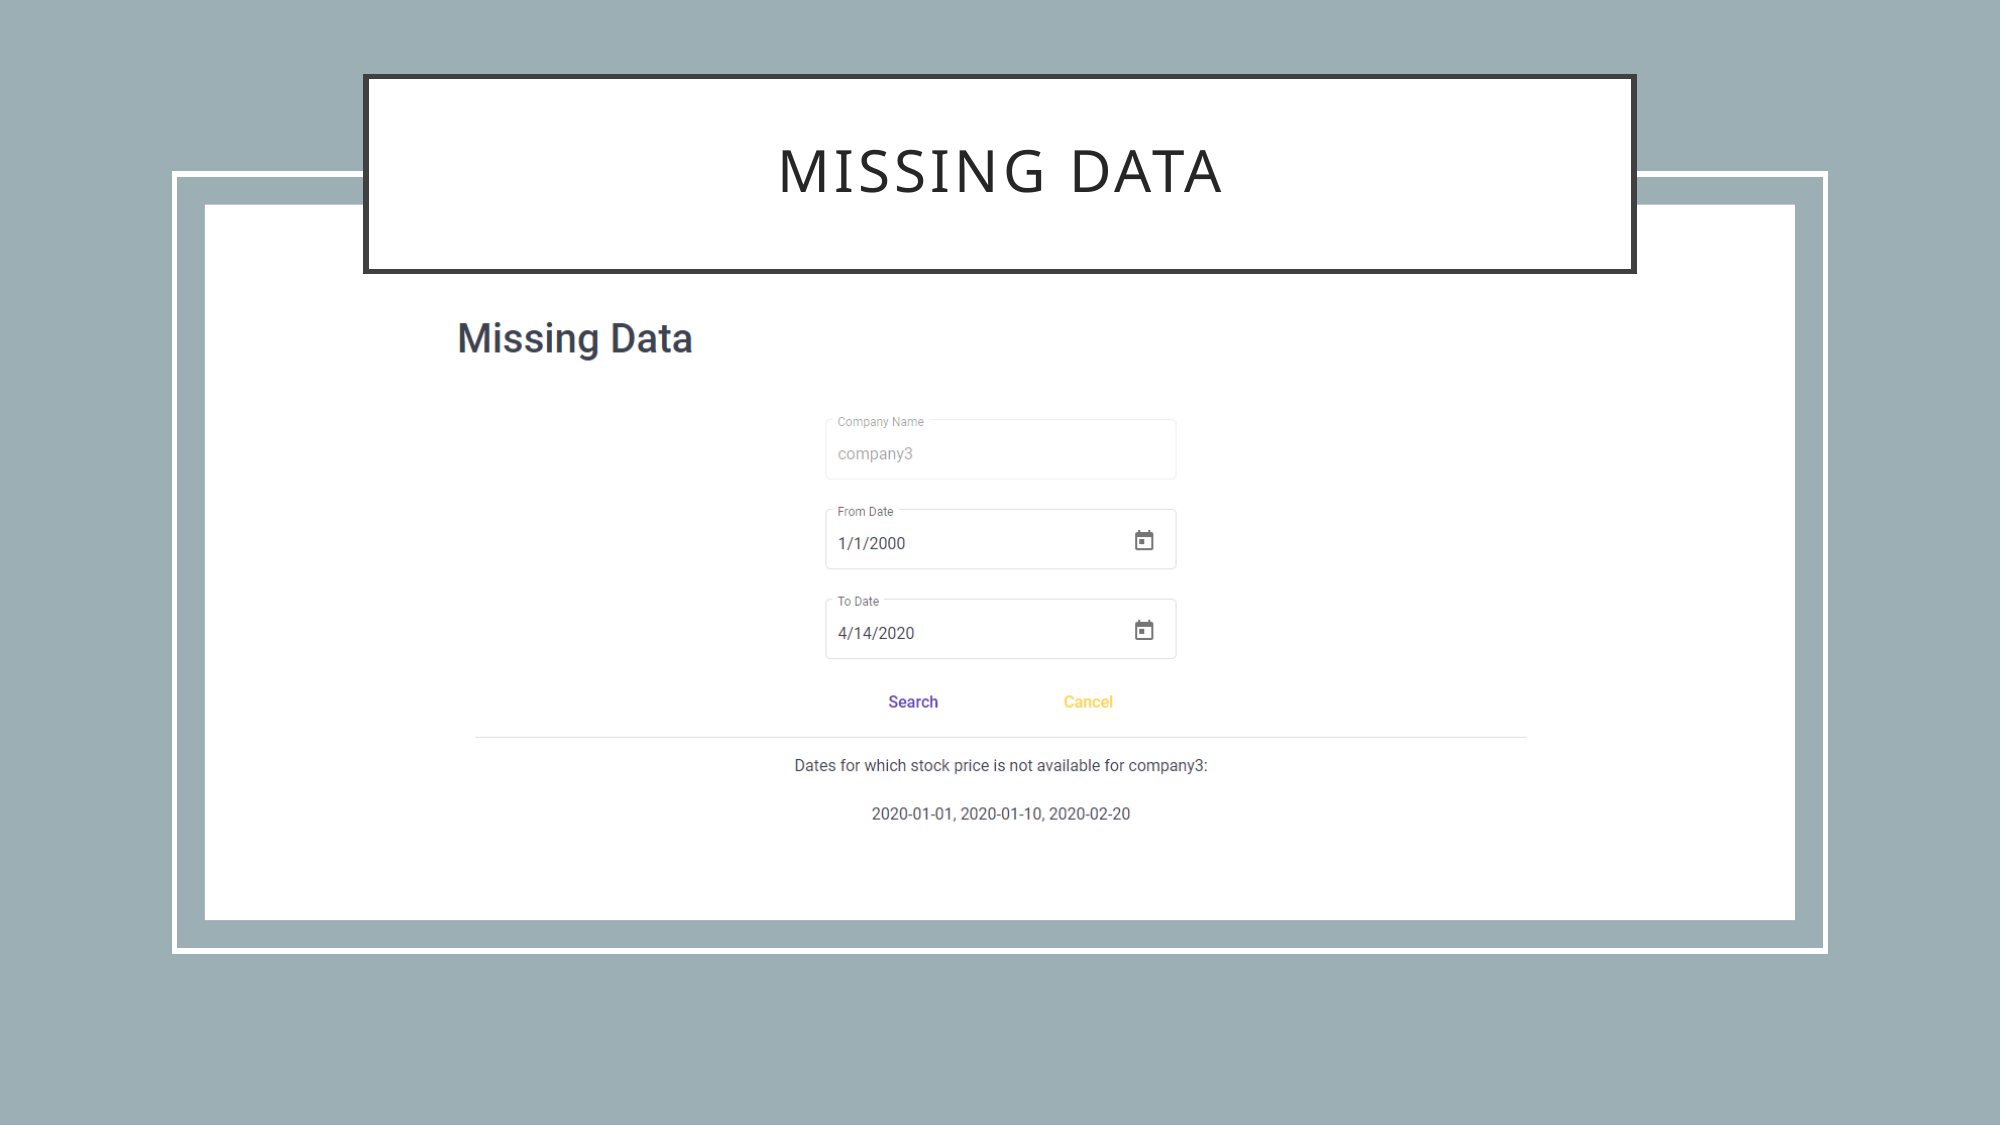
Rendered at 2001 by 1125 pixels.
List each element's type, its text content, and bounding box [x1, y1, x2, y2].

picture [440, 302, 1560, 942]
text_box [0, 0, 2000, 1125]
text_box [173, 173, 1827, 952]
text_box Missing data [366, 76, 1634, 272]
